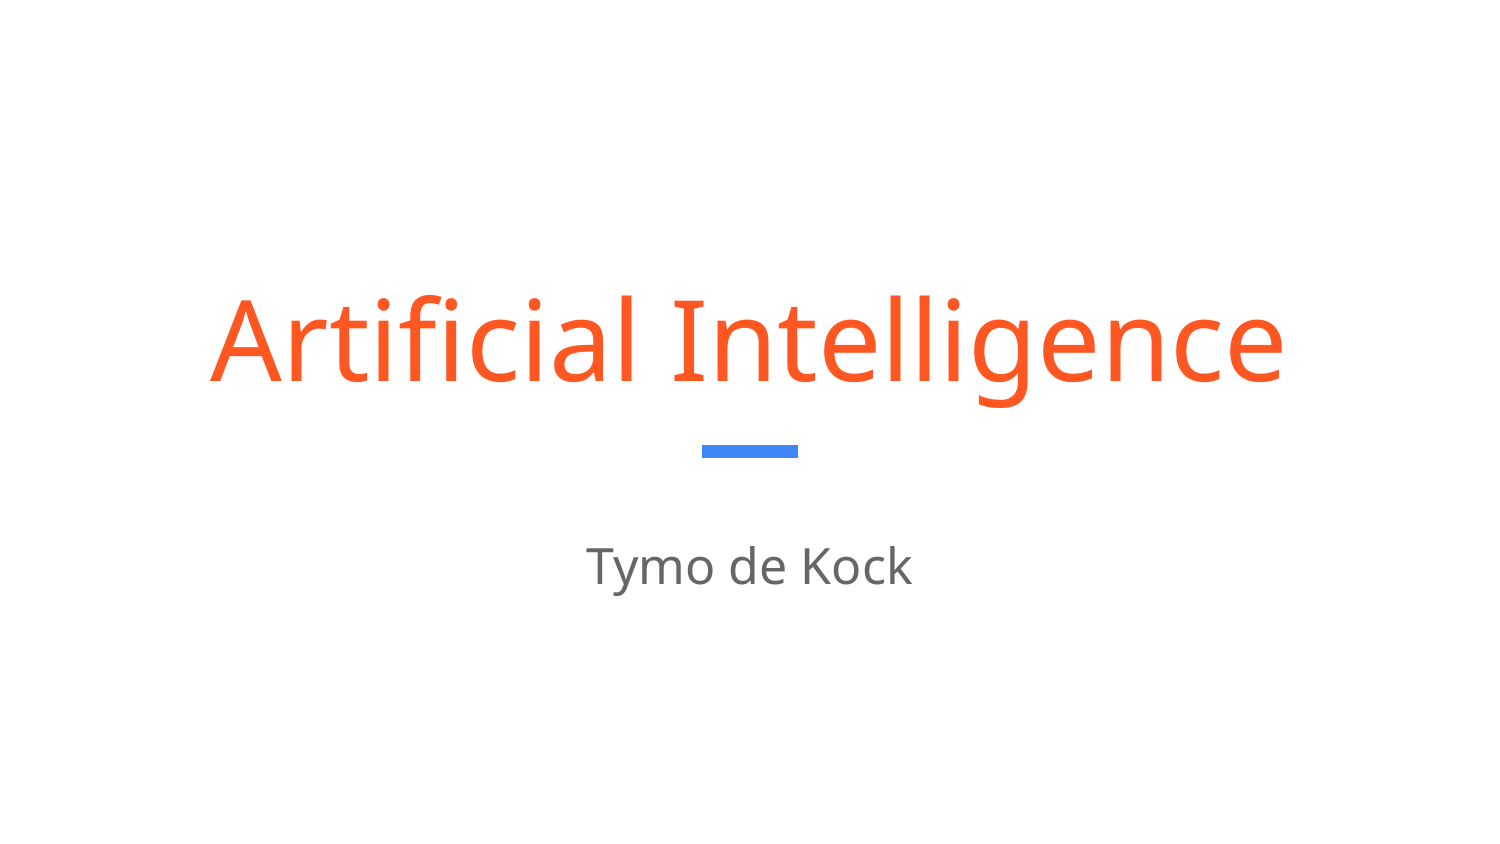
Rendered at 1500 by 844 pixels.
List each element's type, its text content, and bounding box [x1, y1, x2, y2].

title Artificial Intelligence [51, 97, 1449, 419]
subtitle Tymo de Kock [51, 519, 1449, 640]
